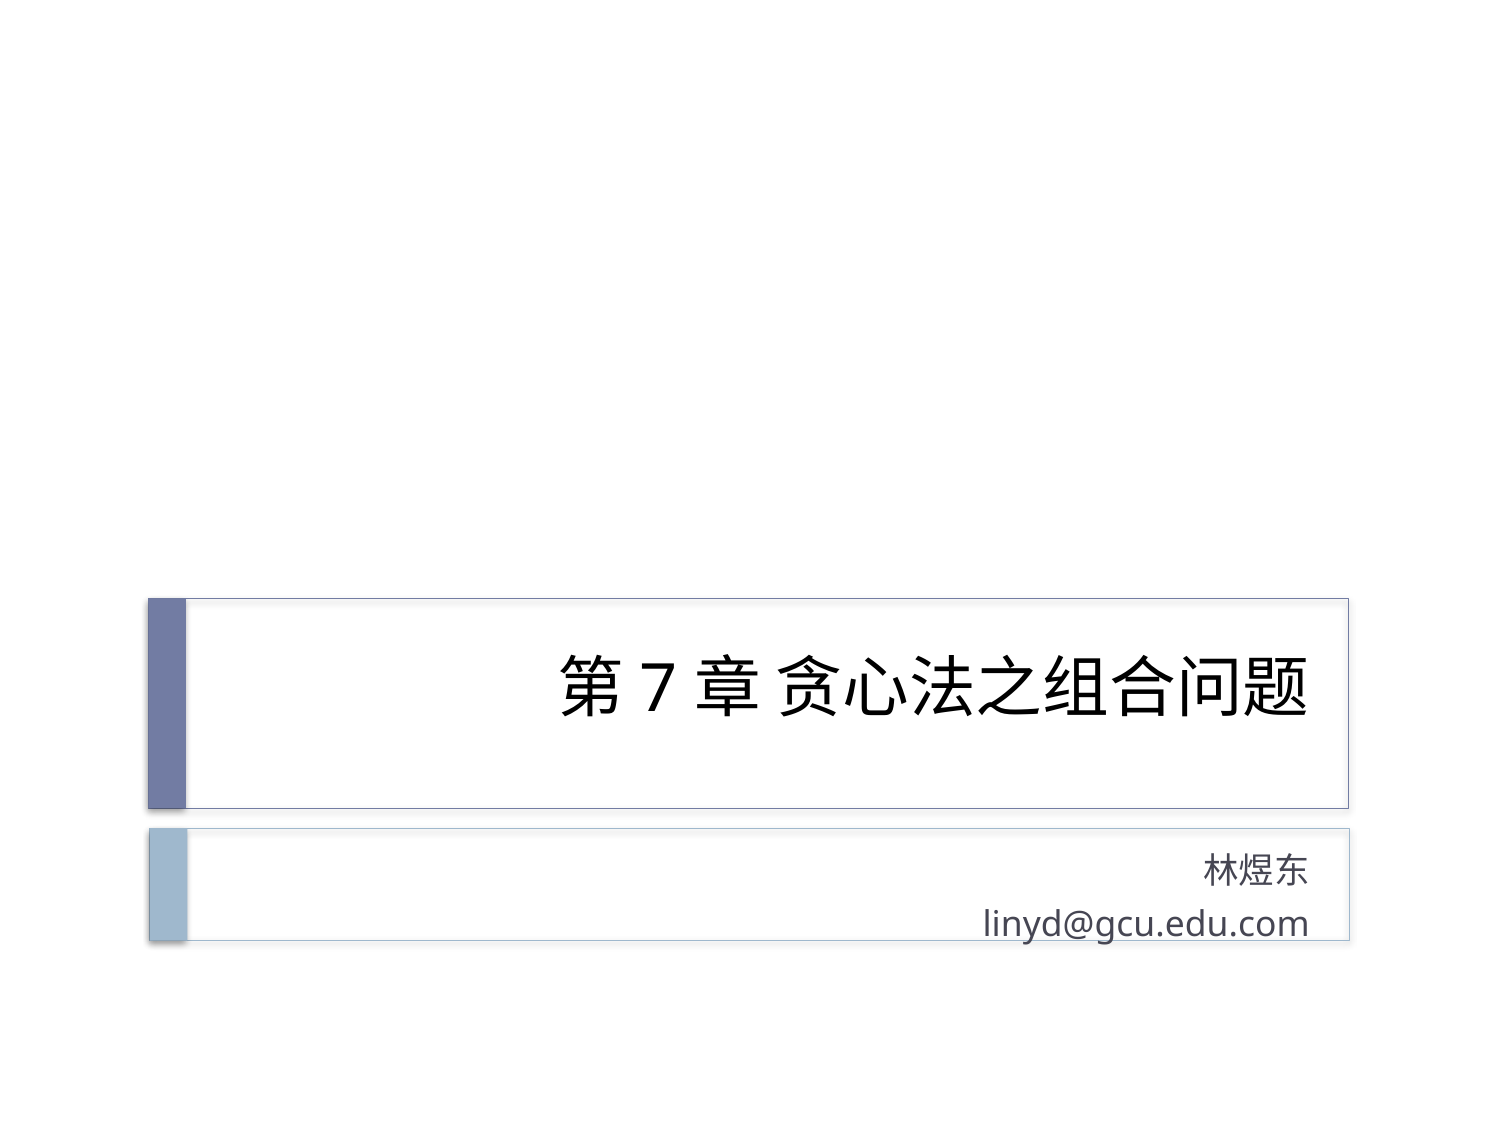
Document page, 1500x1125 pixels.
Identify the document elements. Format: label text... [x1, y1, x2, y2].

subtitle 林煜东 linyd@gcu.edu.com [200, 840, 1325, 953]
title 第7章 贪心法之组合问题 [200, 637, 1325, 800]
